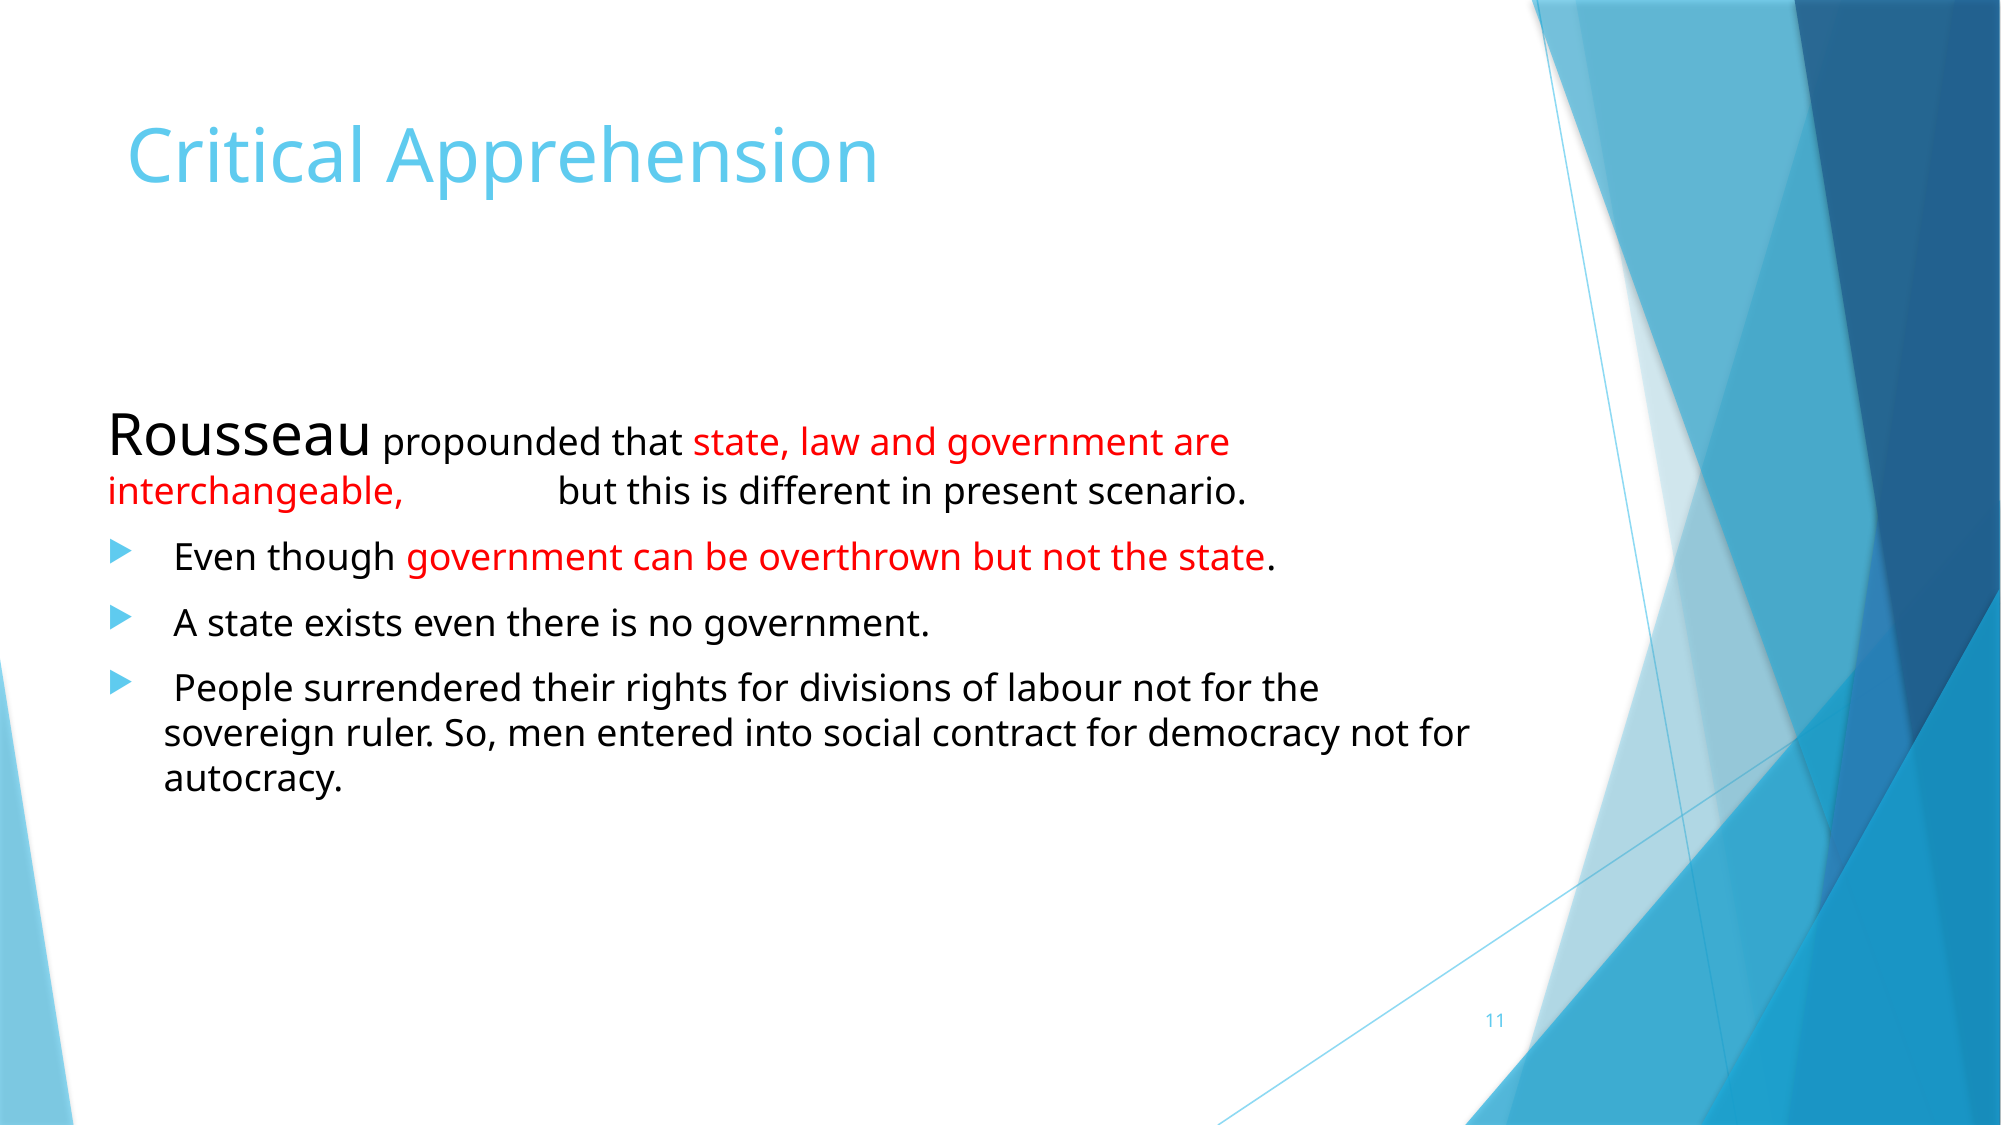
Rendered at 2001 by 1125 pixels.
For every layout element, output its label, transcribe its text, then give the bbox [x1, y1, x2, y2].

list Rousseau propounded that state, law and government are interchangeable, but this is different in present scenario. Even though government can be overthrown but not the state. A state exists even there is no government. People surrendered their rights for divisions of labour not for the sovereign ruler. So, men entered into social contract for democracy not for autocracy. [92, 298, 1503, 830]
title Critical Apprehension [111, 99, 1522, 317]
slide_number 11 [1409, 991, 1522, 1051]
